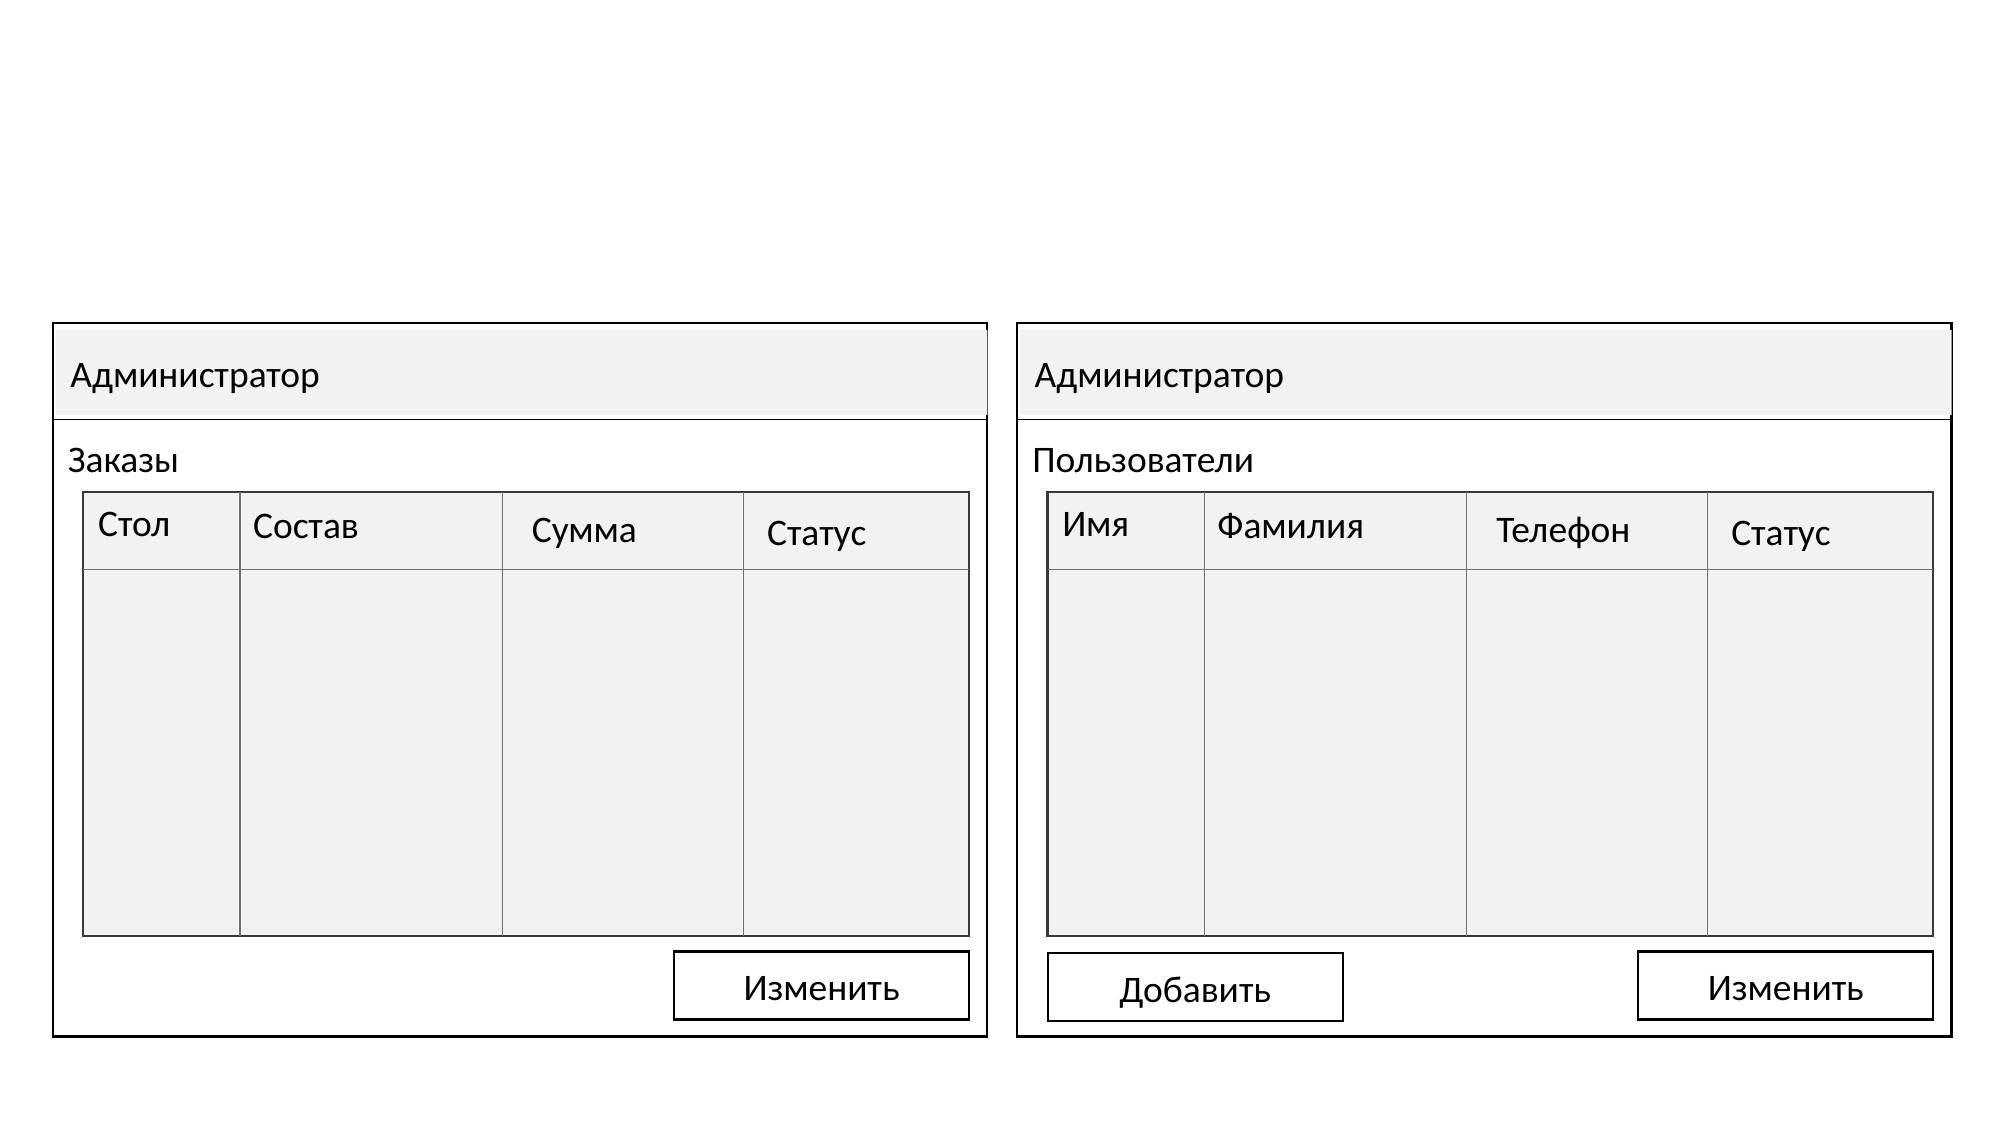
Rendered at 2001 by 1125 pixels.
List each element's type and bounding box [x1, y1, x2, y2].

text_box [53, 322, 988, 1037]
text_box [1017, 322, 1952, 1037]
